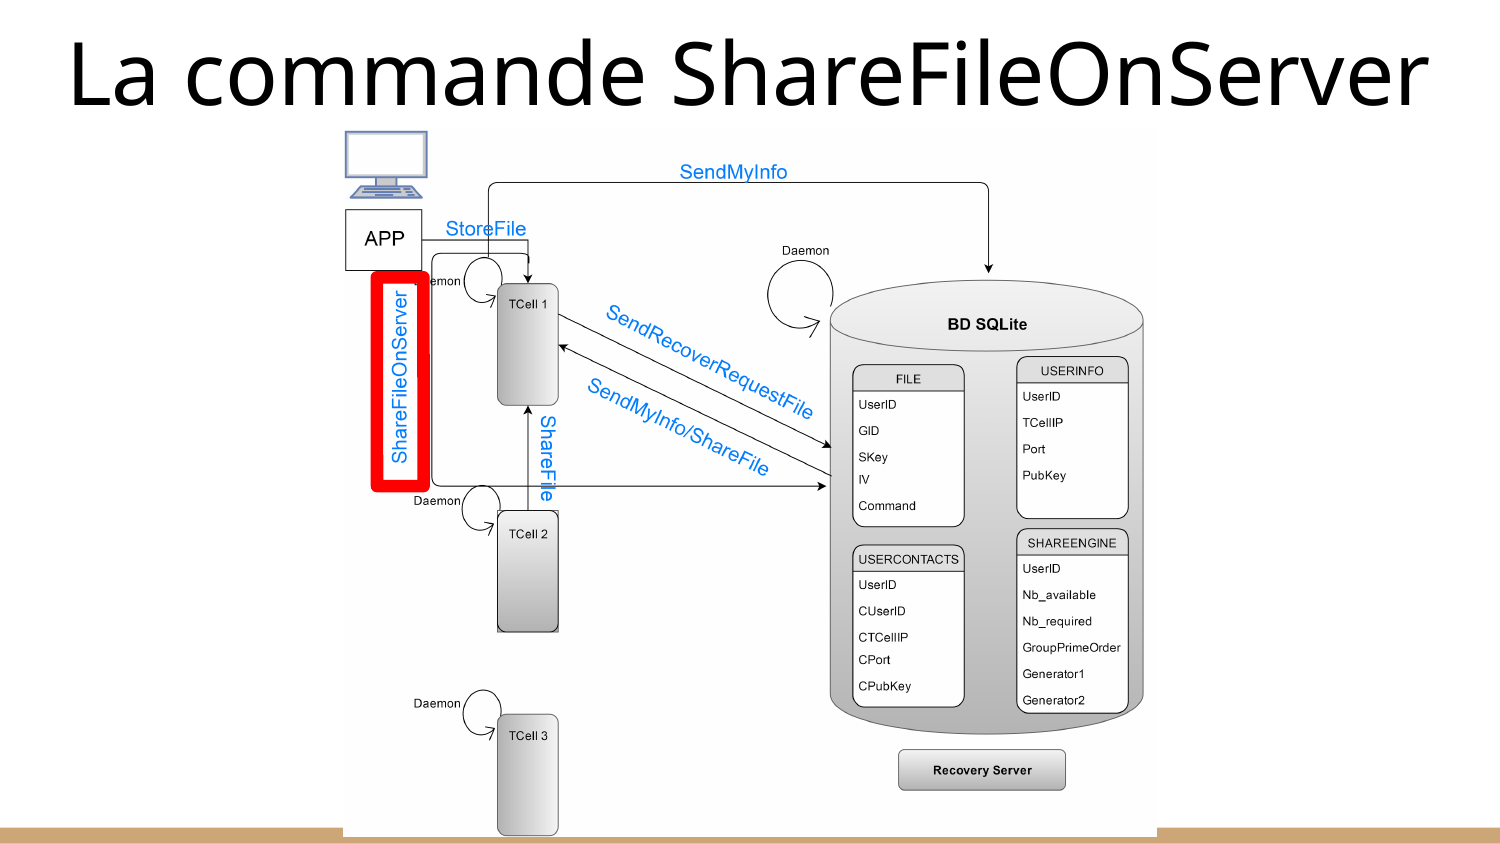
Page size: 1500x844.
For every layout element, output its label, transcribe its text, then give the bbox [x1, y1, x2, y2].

title La commande ShareFileOnServer [51, 1, 1449, 139]
picture [342, 128, 1157, 837]
